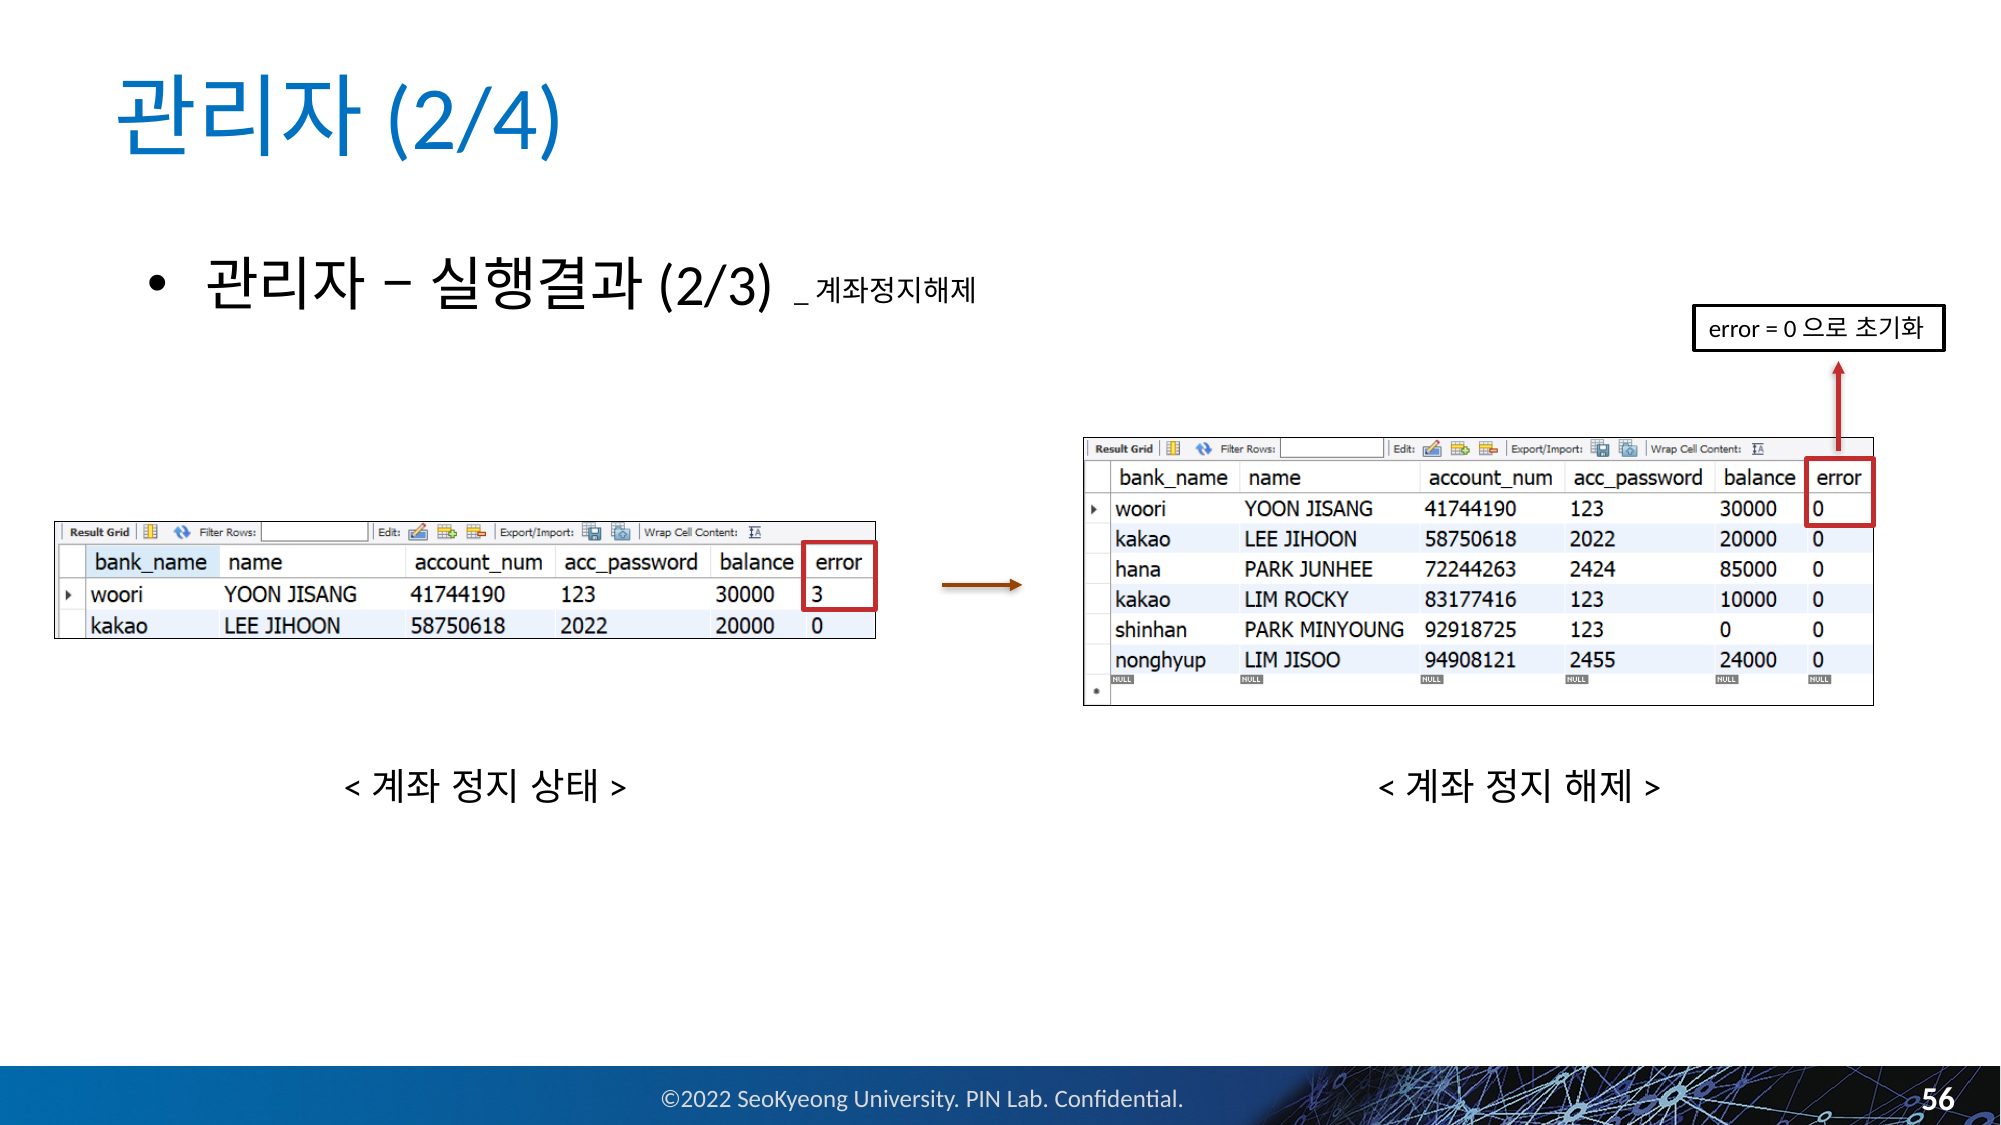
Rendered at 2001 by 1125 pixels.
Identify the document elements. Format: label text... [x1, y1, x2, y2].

slide_number 56 [1519, 1067, 1970, 1125]
text_box 관리자 – 실행결과(2/3) [132, 239, 1611, 343]
title 관리자(2/4) [99, 45, 872, 200]
picture [53, 521, 876, 639]
text_box error = 0으로 초기화 [1692, 303, 1946, 352]
text_box <계좌 정지 해제> [1363, 755, 1677, 816]
text_box <계좌 정지 상태> [329, 755, 643, 816]
text_box _계좌정지해제 [779, 265, 1112, 315]
picture [0, 1066, 2001, 1125]
picture [1083, 437, 1874, 707]
